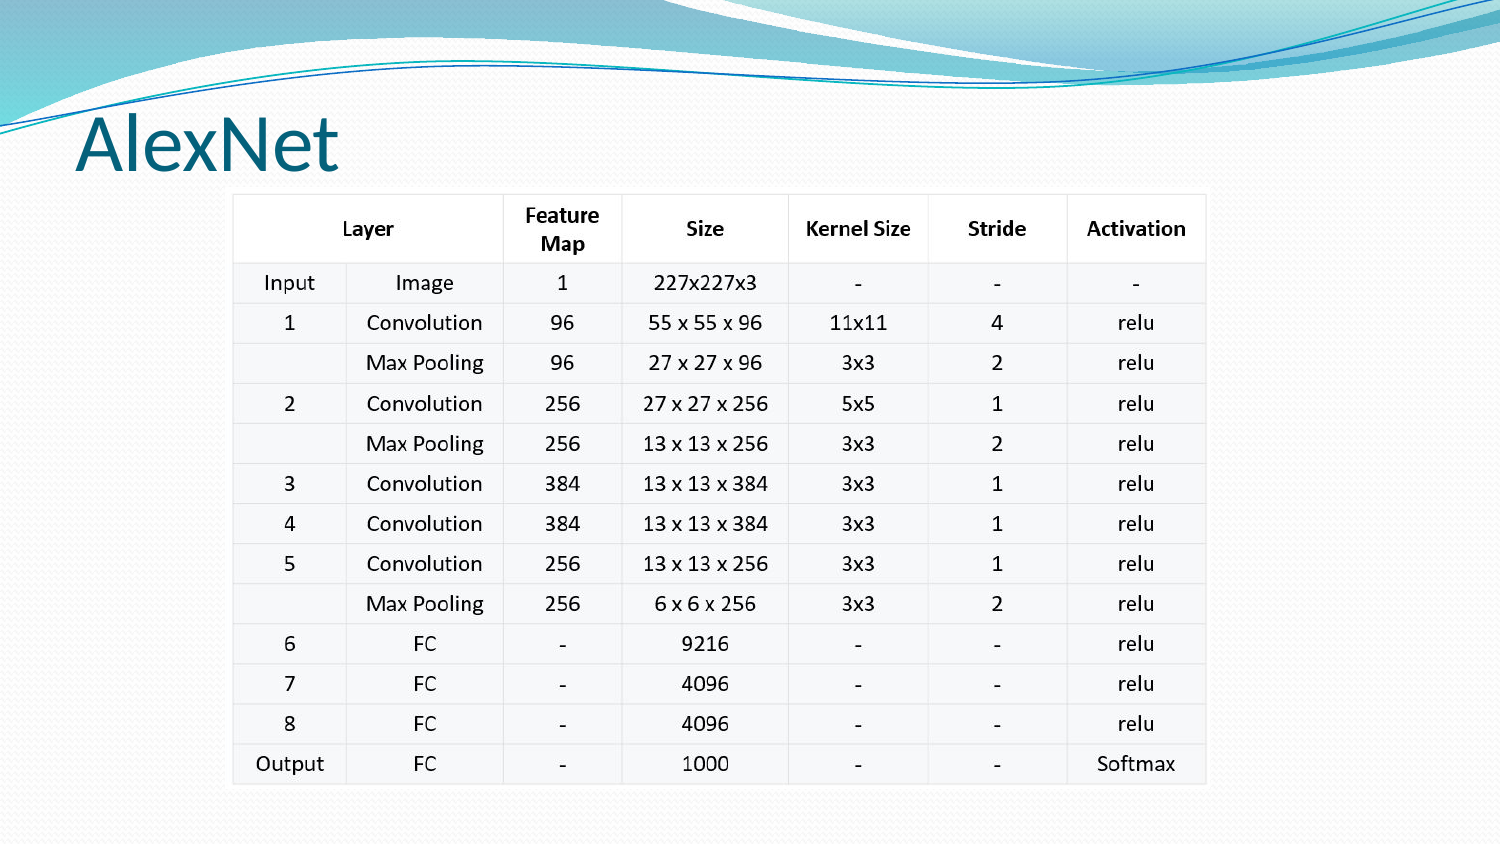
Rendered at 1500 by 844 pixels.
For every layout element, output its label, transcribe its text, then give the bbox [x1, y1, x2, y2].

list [225, 187, 1210, 790]
title AlexNet [75, 47, 1425, 189]
